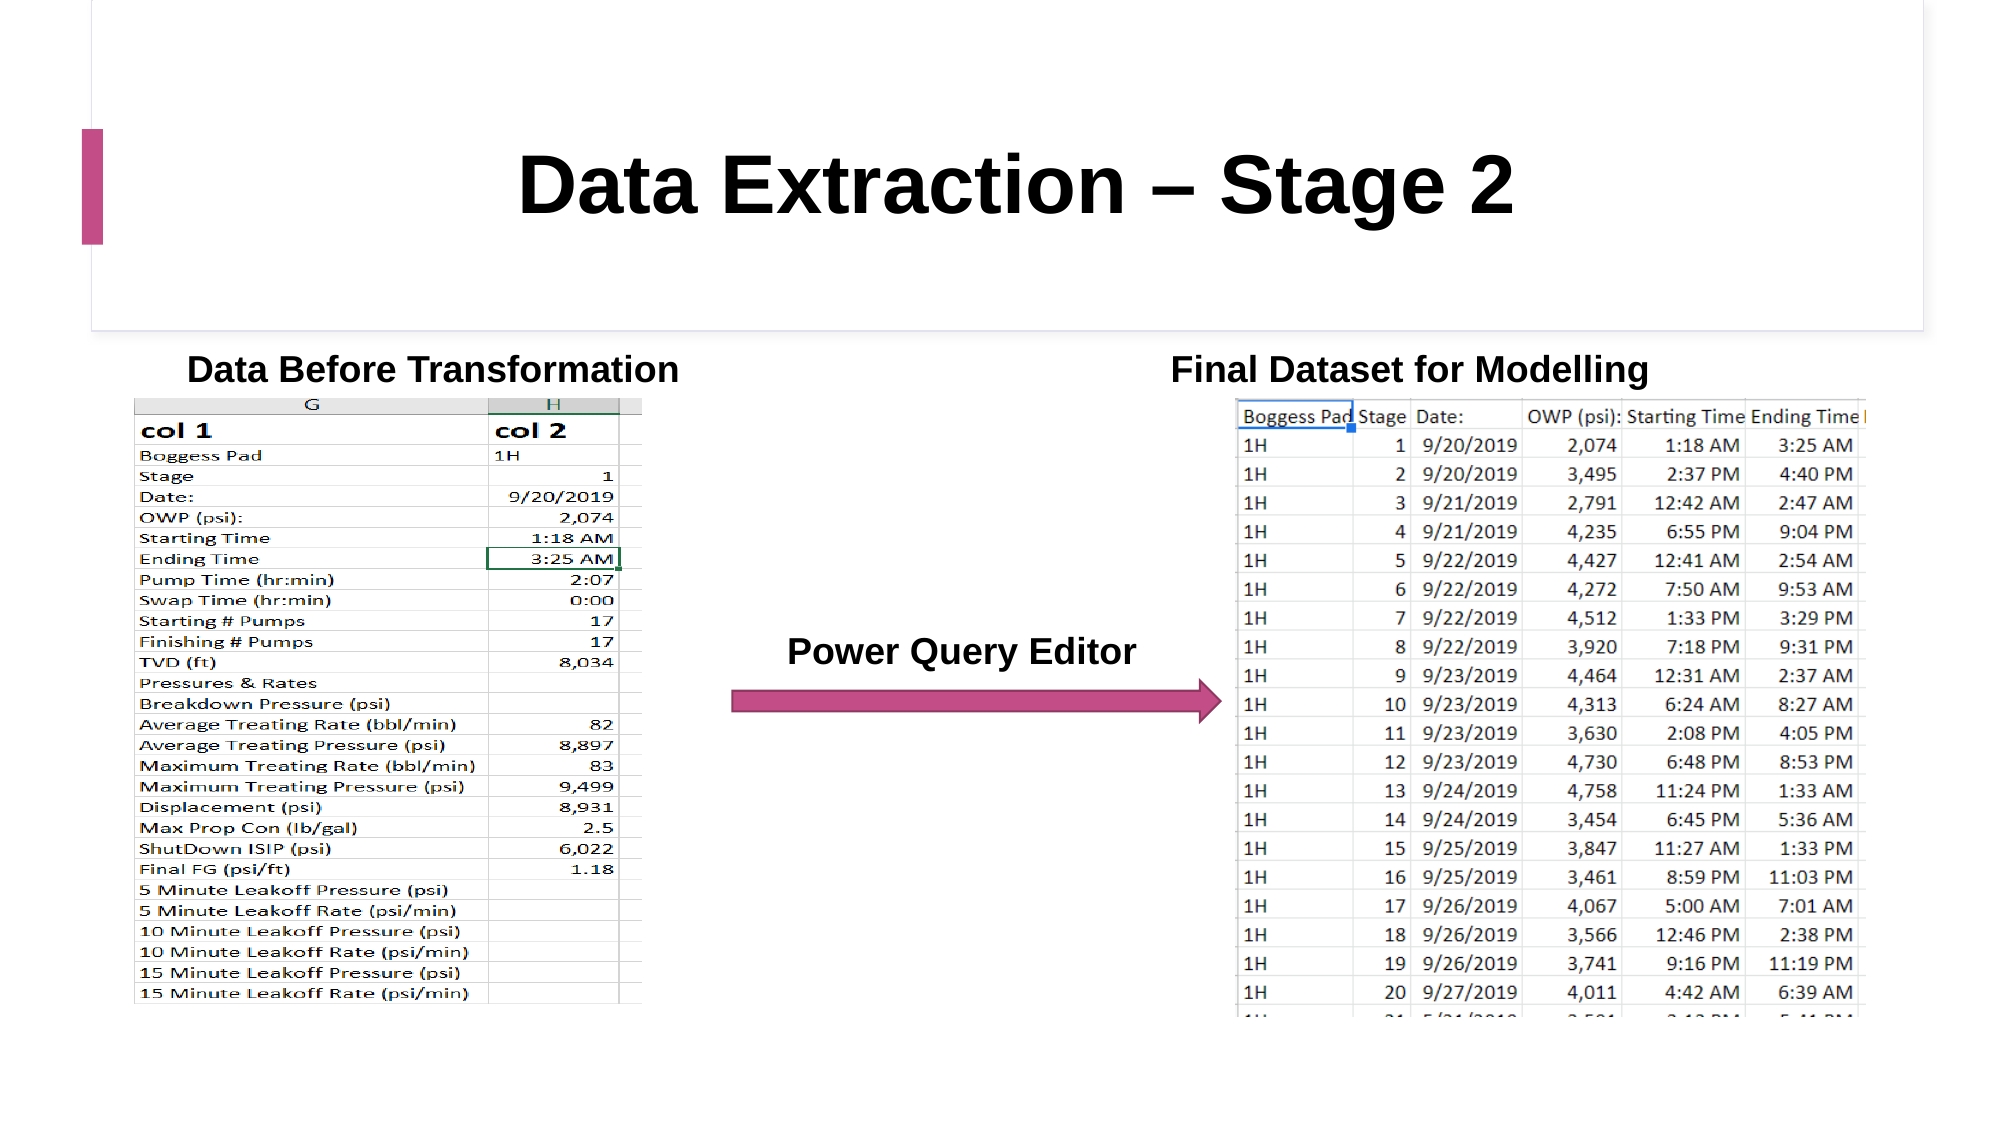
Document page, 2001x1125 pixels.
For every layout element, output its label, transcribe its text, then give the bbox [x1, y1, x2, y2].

text_box Final Dataset for Modelling [1155, 337, 1817, 398]
text_box [732, 680, 1221, 722]
text_box Data Before Transformation [134, 337, 733, 398]
picture [1234, 397, 1866, 1017]
title Data Extraction – Stage 2 [183, 90, 1851, 284]
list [134, 397, 642, 1005]
text_box Power Query Editor [772, 619, 1181, 680]
